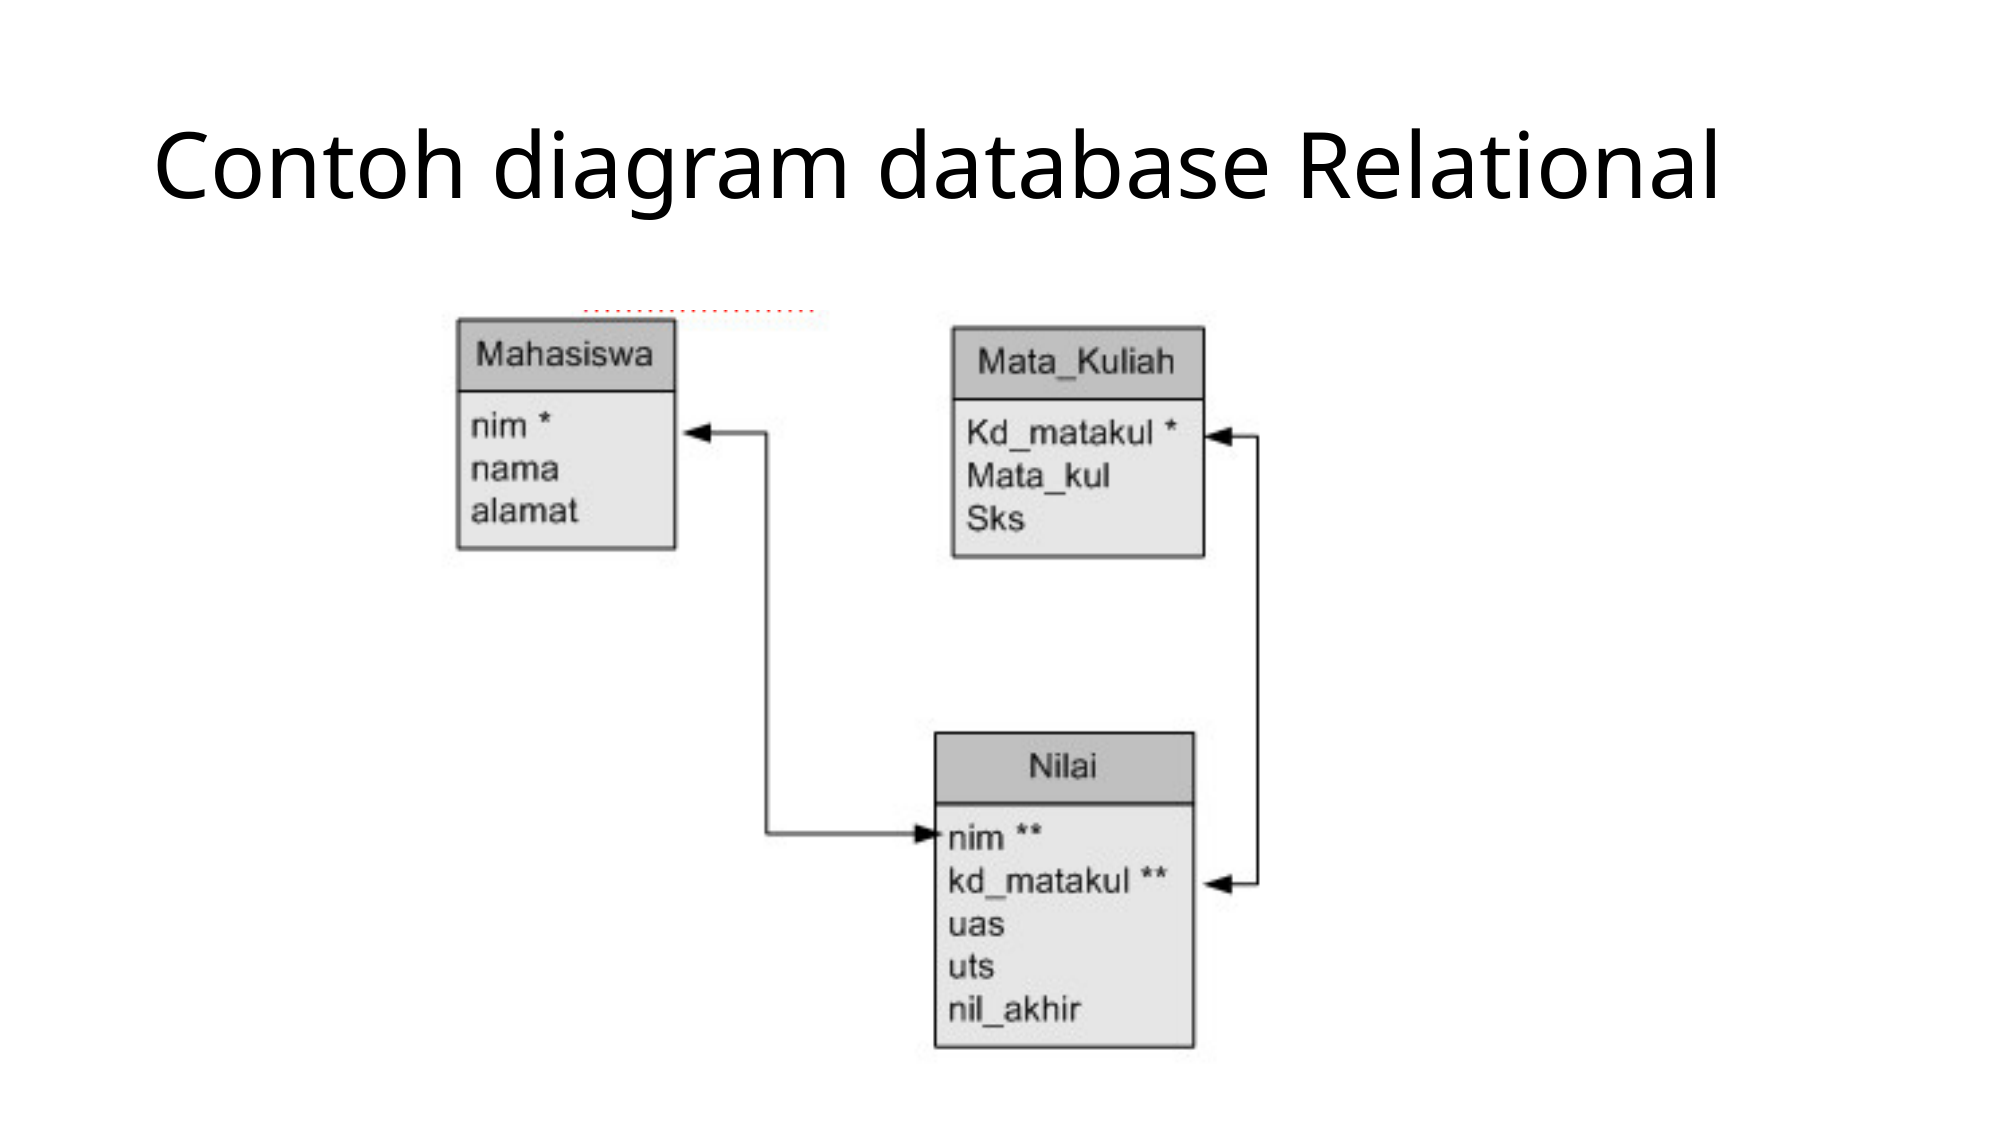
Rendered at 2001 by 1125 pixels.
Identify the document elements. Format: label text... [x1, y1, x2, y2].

picture [400, 310, 1362, 1066]
title Contoh diagram database Relational [137, 59, 1863, 278]
